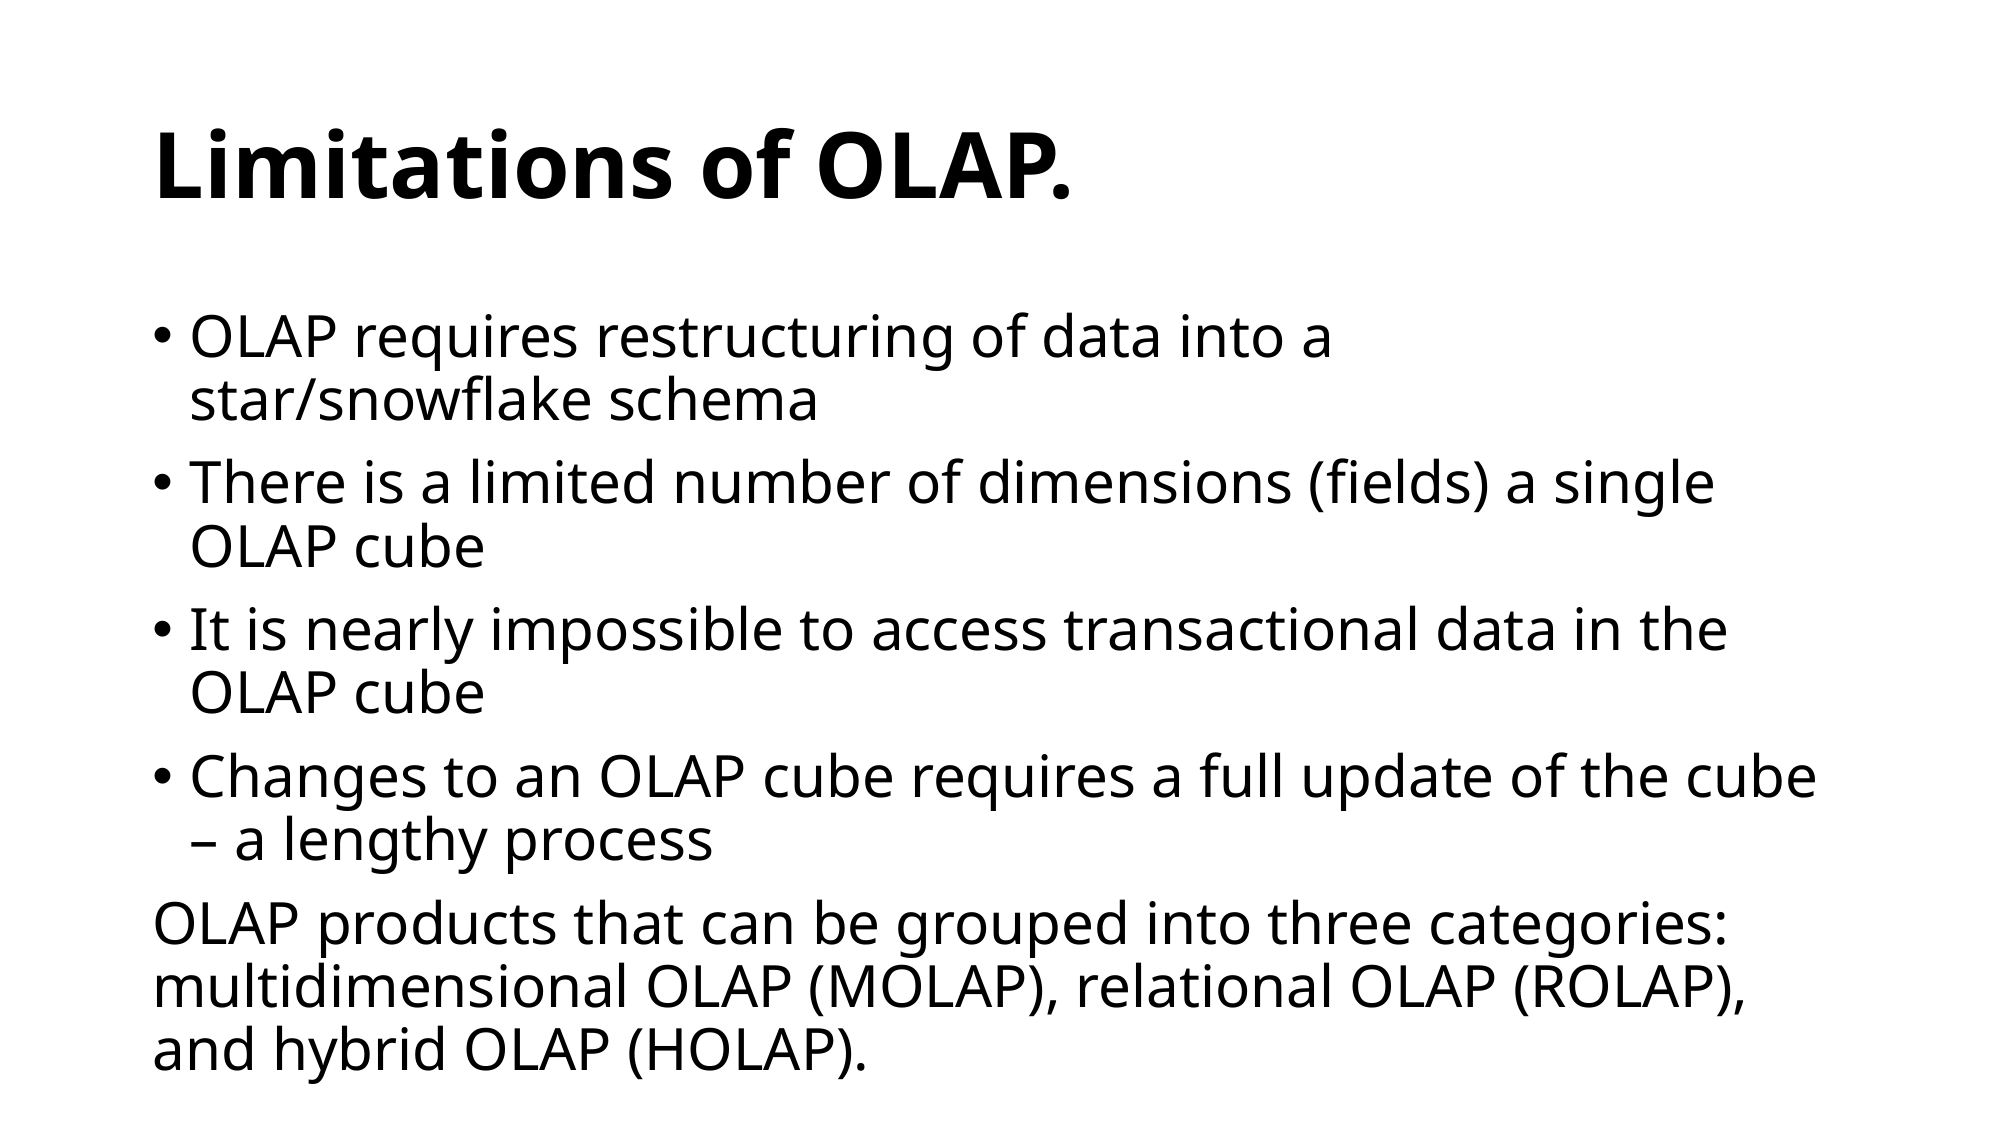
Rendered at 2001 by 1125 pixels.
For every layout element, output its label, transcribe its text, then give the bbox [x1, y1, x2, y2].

list OLAP requires restructuring of data into a star/snowflake schema There is a limited number of dimensions (fields) a single OLAP cube It is nearly impossible to access transactional data in the OLAP cube Changes to an OLAP cube requires a full update of the cube – a lengthy process OLAP products that can be grouped into three categories: multidimensional OLAP (MOLAP), relational OLAP (ROLAP), and hybrid OLAP (HOLAP). [137, 299, 1863, 1014]
title Limitations of OLAP. [137, 59, 1863, 278]
